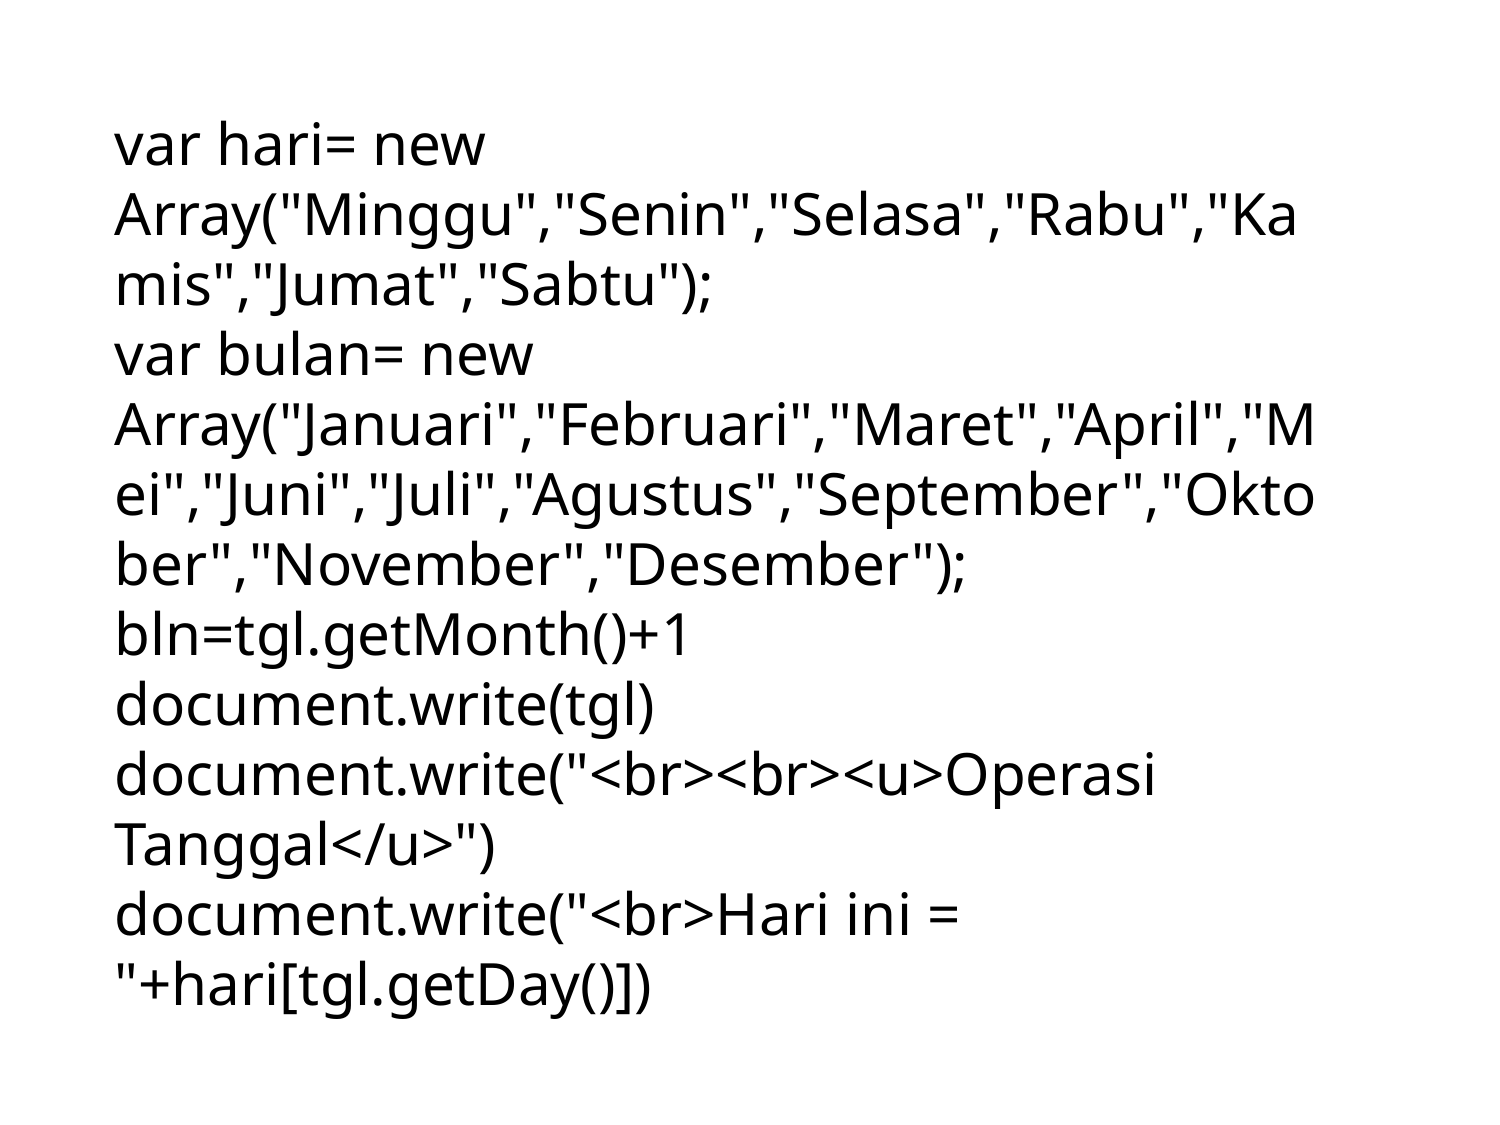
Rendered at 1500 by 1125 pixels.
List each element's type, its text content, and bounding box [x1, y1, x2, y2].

text_box var hari= new Array("Minggu","Senin","Selasa","Rabu","Kamis","Jumat","Sabtu"); var bulan= new Array("Januari","Februari","Maret","April","Mei","Juni","Juli","Agustus","September","Oktober","November","Desember"); bln=tgl.getMonth()+1 document.write(tgl) document.write("<br><br><u>Operasi Tanggal</u>") document.write("<br>Hari ini = "+hari[tgl.getDay()]) [100, 99, 1363, 1025]
